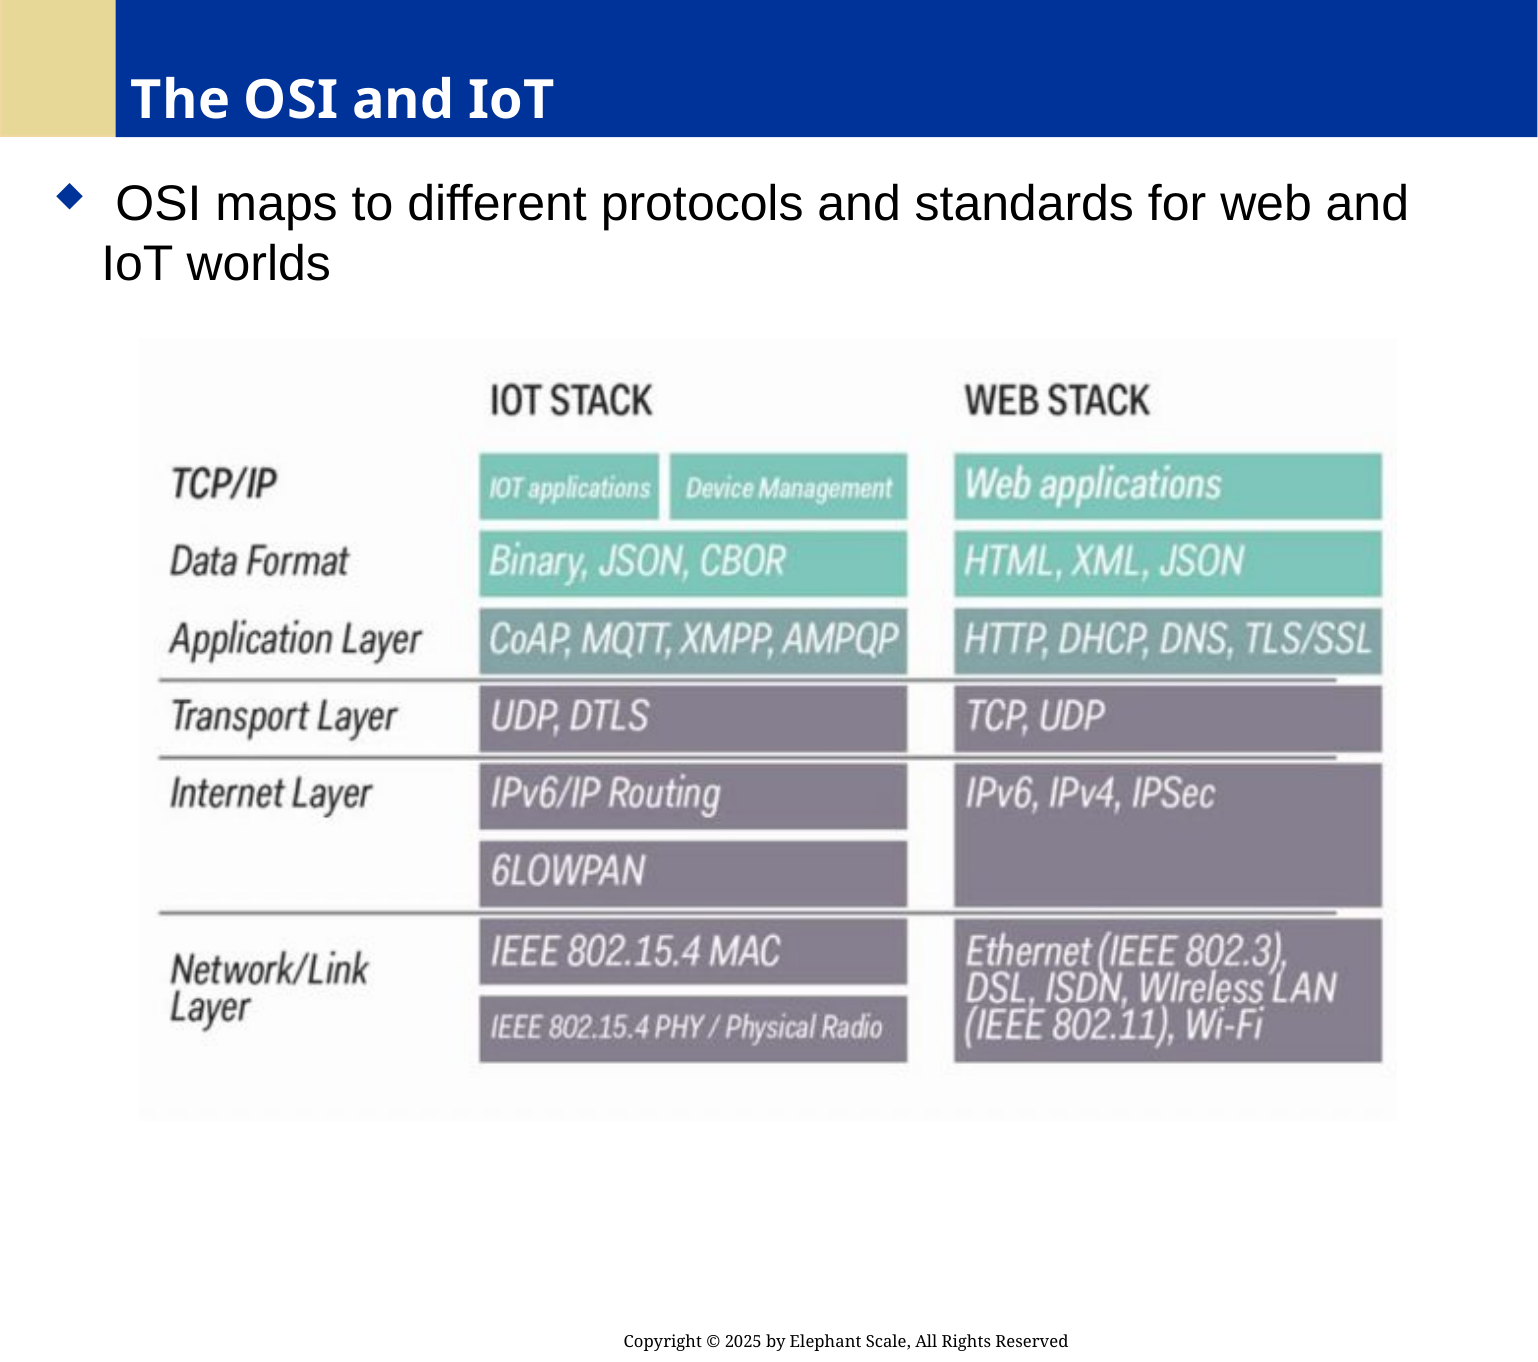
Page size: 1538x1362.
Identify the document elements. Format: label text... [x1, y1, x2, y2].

list OSI maps to different protocols and standards for web and IoT worlds [38, 162, 1500, 1284]
picture [0, 0, 115, 137]
text_box Copyright © 2025 by Elephant Scale, All Rights Reserved [608, 1322, 1085, 1358]
picture [139, 338, 1397, 1121]
title The OSI and IoT [115, 0, 1538, 138]
